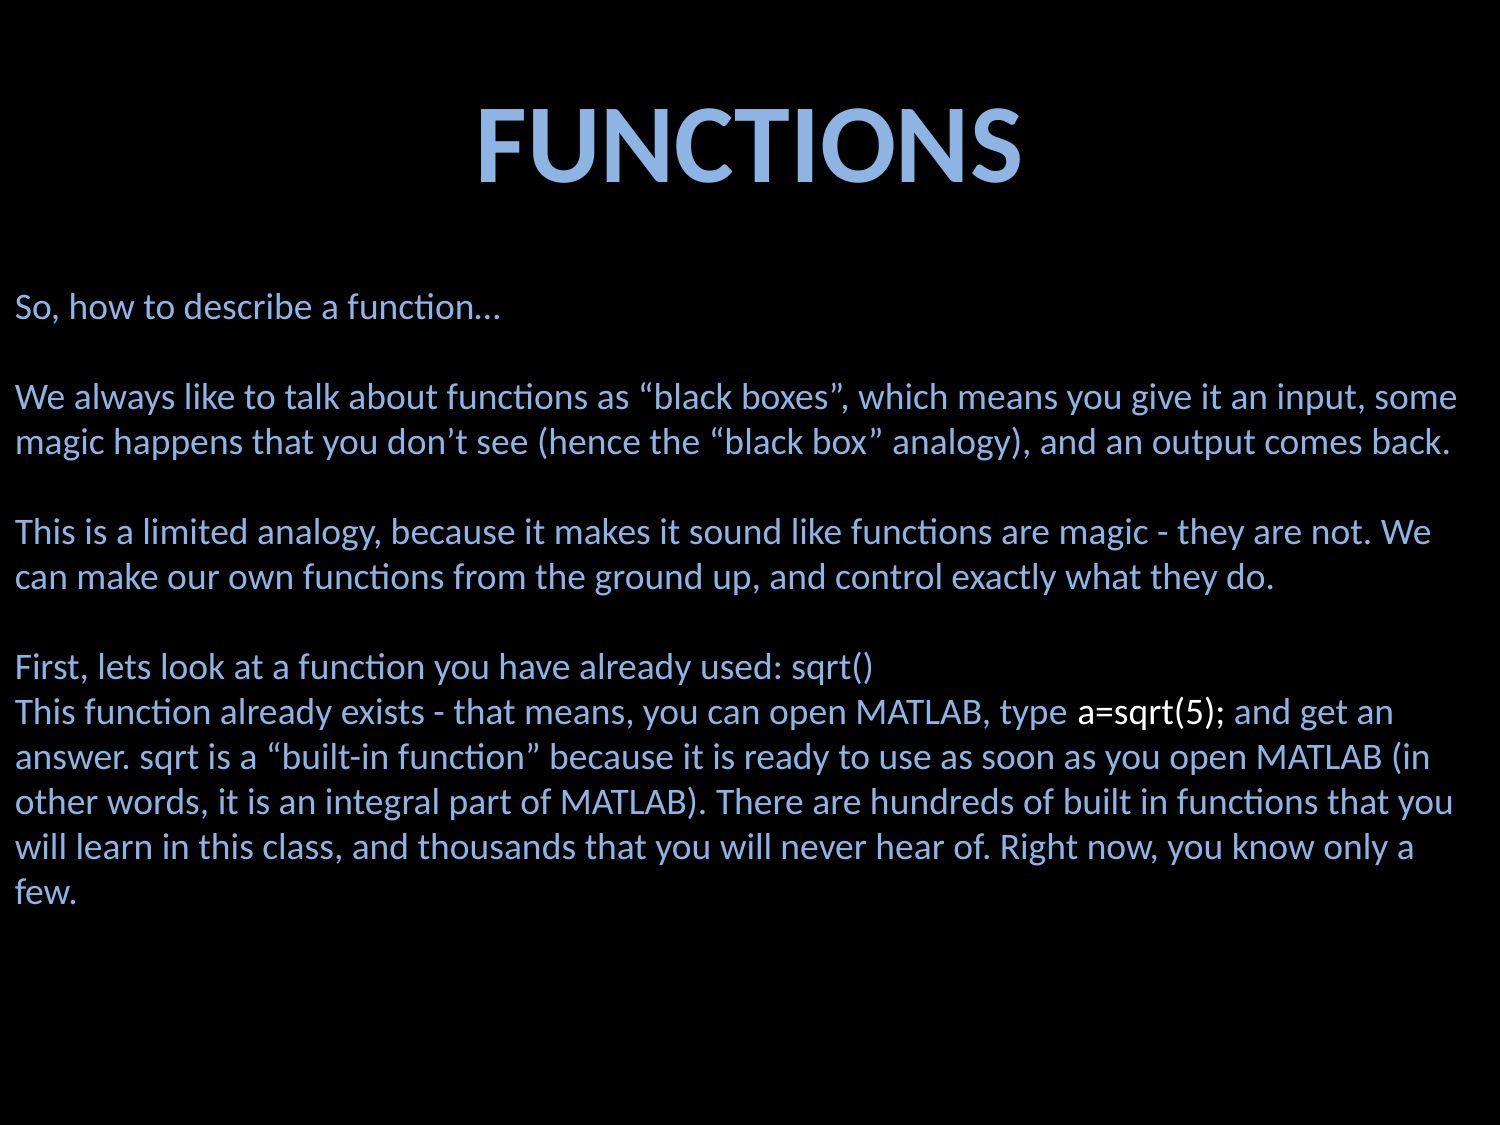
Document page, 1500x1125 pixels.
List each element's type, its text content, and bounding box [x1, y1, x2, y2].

text_box FUNCTIONS [0, 62, 1500, 213]
text_box So, how to describe a function… We always like to talk about functions as “black boxes”, which means you give it an input, some magic happens that you don’t see (hence the “black box” analogy), and an output comes back. This is a limited analogy, because it makes it sound like functions are magic - they are not. We can make our own functions from the ground up, and control exactly what they do. First, lets look at a function you have already used: sqrt() This function already exists - that means, you can open MATLAB, type a=sqrt(5); and get an answer. sqrt is a “built-in function” because it is ready to use as soon as you open MATLAB (in other words, it is an integral part of MATLAB). There are hundreds of built in functions that you will learn in this class, and thousands that you will never hear of. Right now, you know only a few. [0, 274, 1500, 920]
